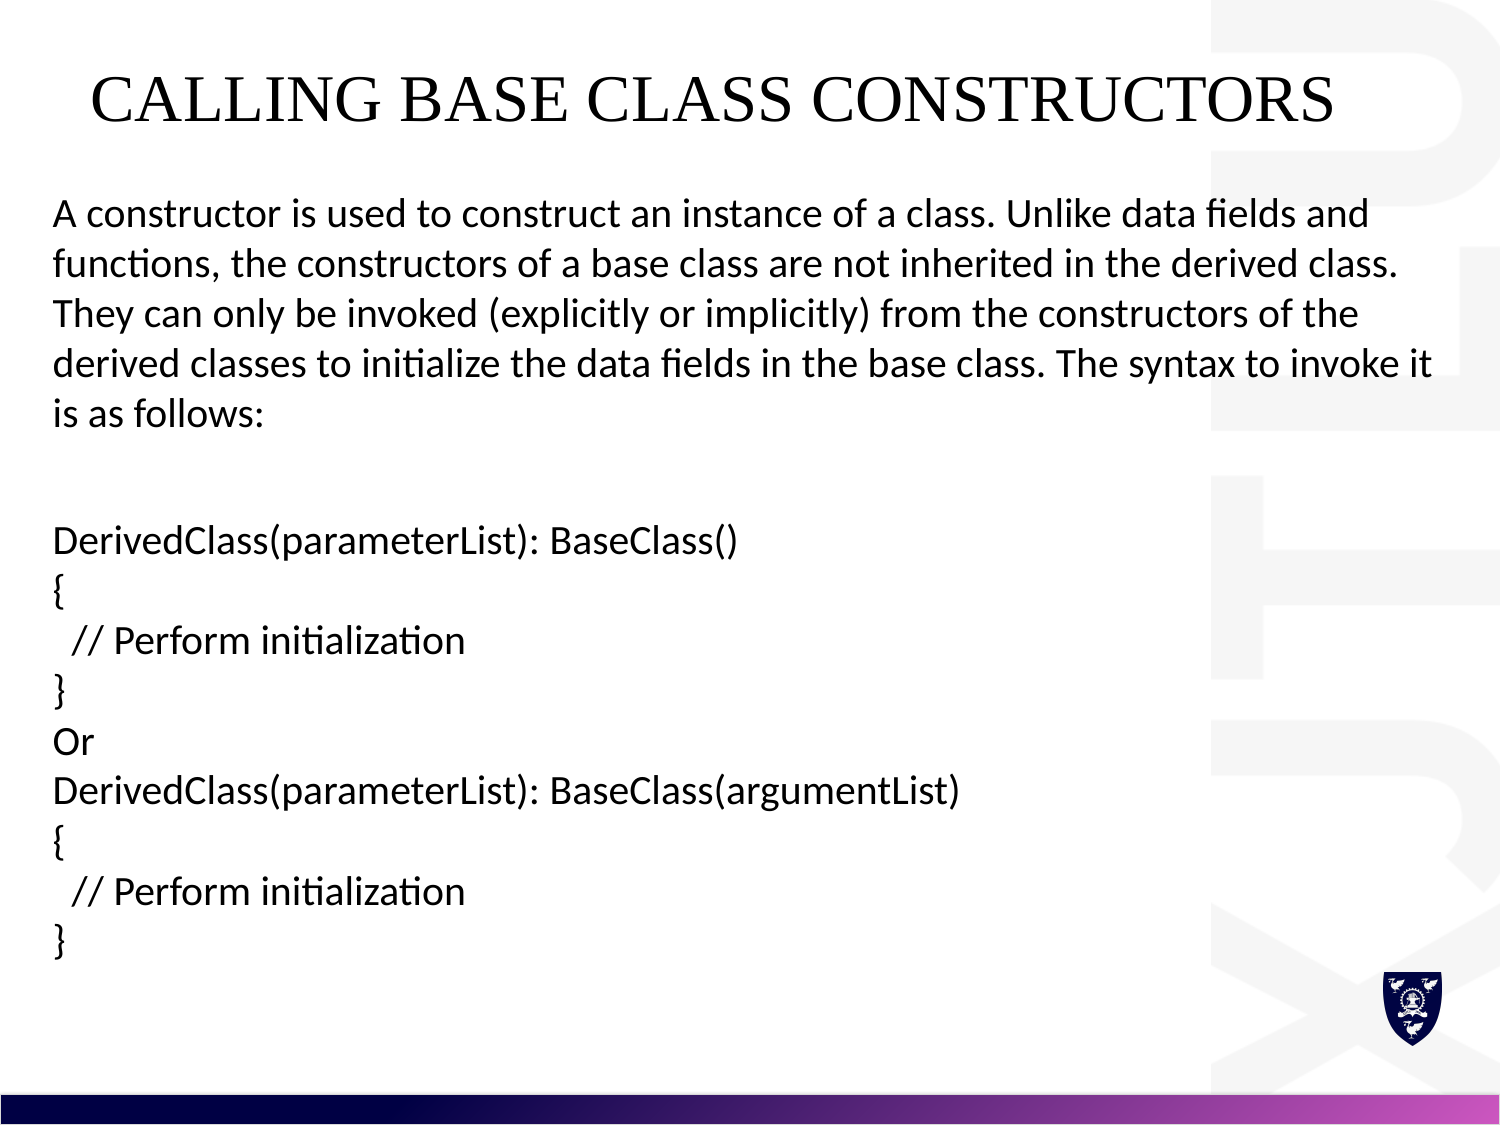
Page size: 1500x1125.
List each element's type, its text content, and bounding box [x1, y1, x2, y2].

slide_number [1074, 1042, 1425, 1103]
title Calling Base Class Constructors [75, 37, 1388, 153]
text_box A constructor is used to construct an instance of a class. Unlike data fields and functions, the constructors of a base class are not inherited in the derived class. They can only be invoked (explicitly or implicitly) from the constructors of the derived classes to initialize the data fields in the base class. The syntax to invoke it is as follows: [37, 178, 1475, 443]
picture [1383, 972, 1442, 1046]
text_box DerivedClass(parameterList): BaseClass() { // Perform initialization } Or DerivedClass(parameterList): BaseClass(argumentList) { // Perform initialization } [37, 505, 1475, 971]
